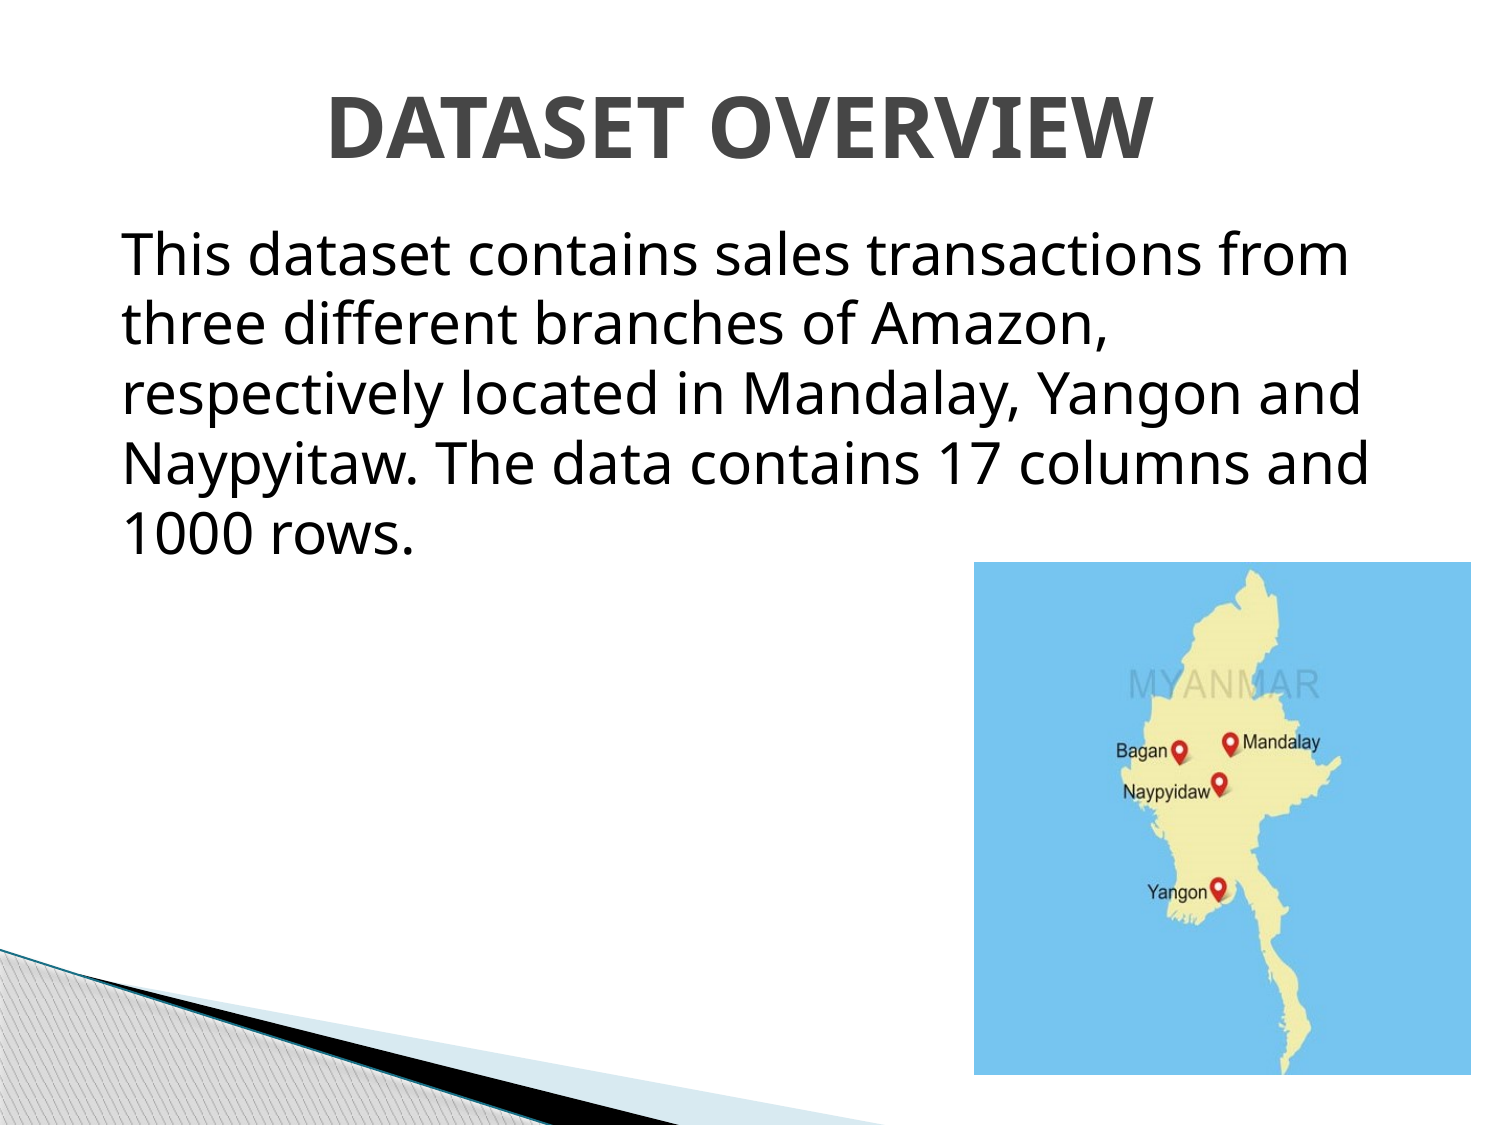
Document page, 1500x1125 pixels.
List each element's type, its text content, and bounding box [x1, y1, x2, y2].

list This dataset contains sales transactions from three different branches of Amazon, respectively located in Mandalay, Yangon and Naypyitaw. The data contains 17 columns and 1000 rows. [88, 209, 1439, 952]
title DATASET OVERVIEW [64, 19, 1415, 230]
picture [974, 562, 1471, 1076]
